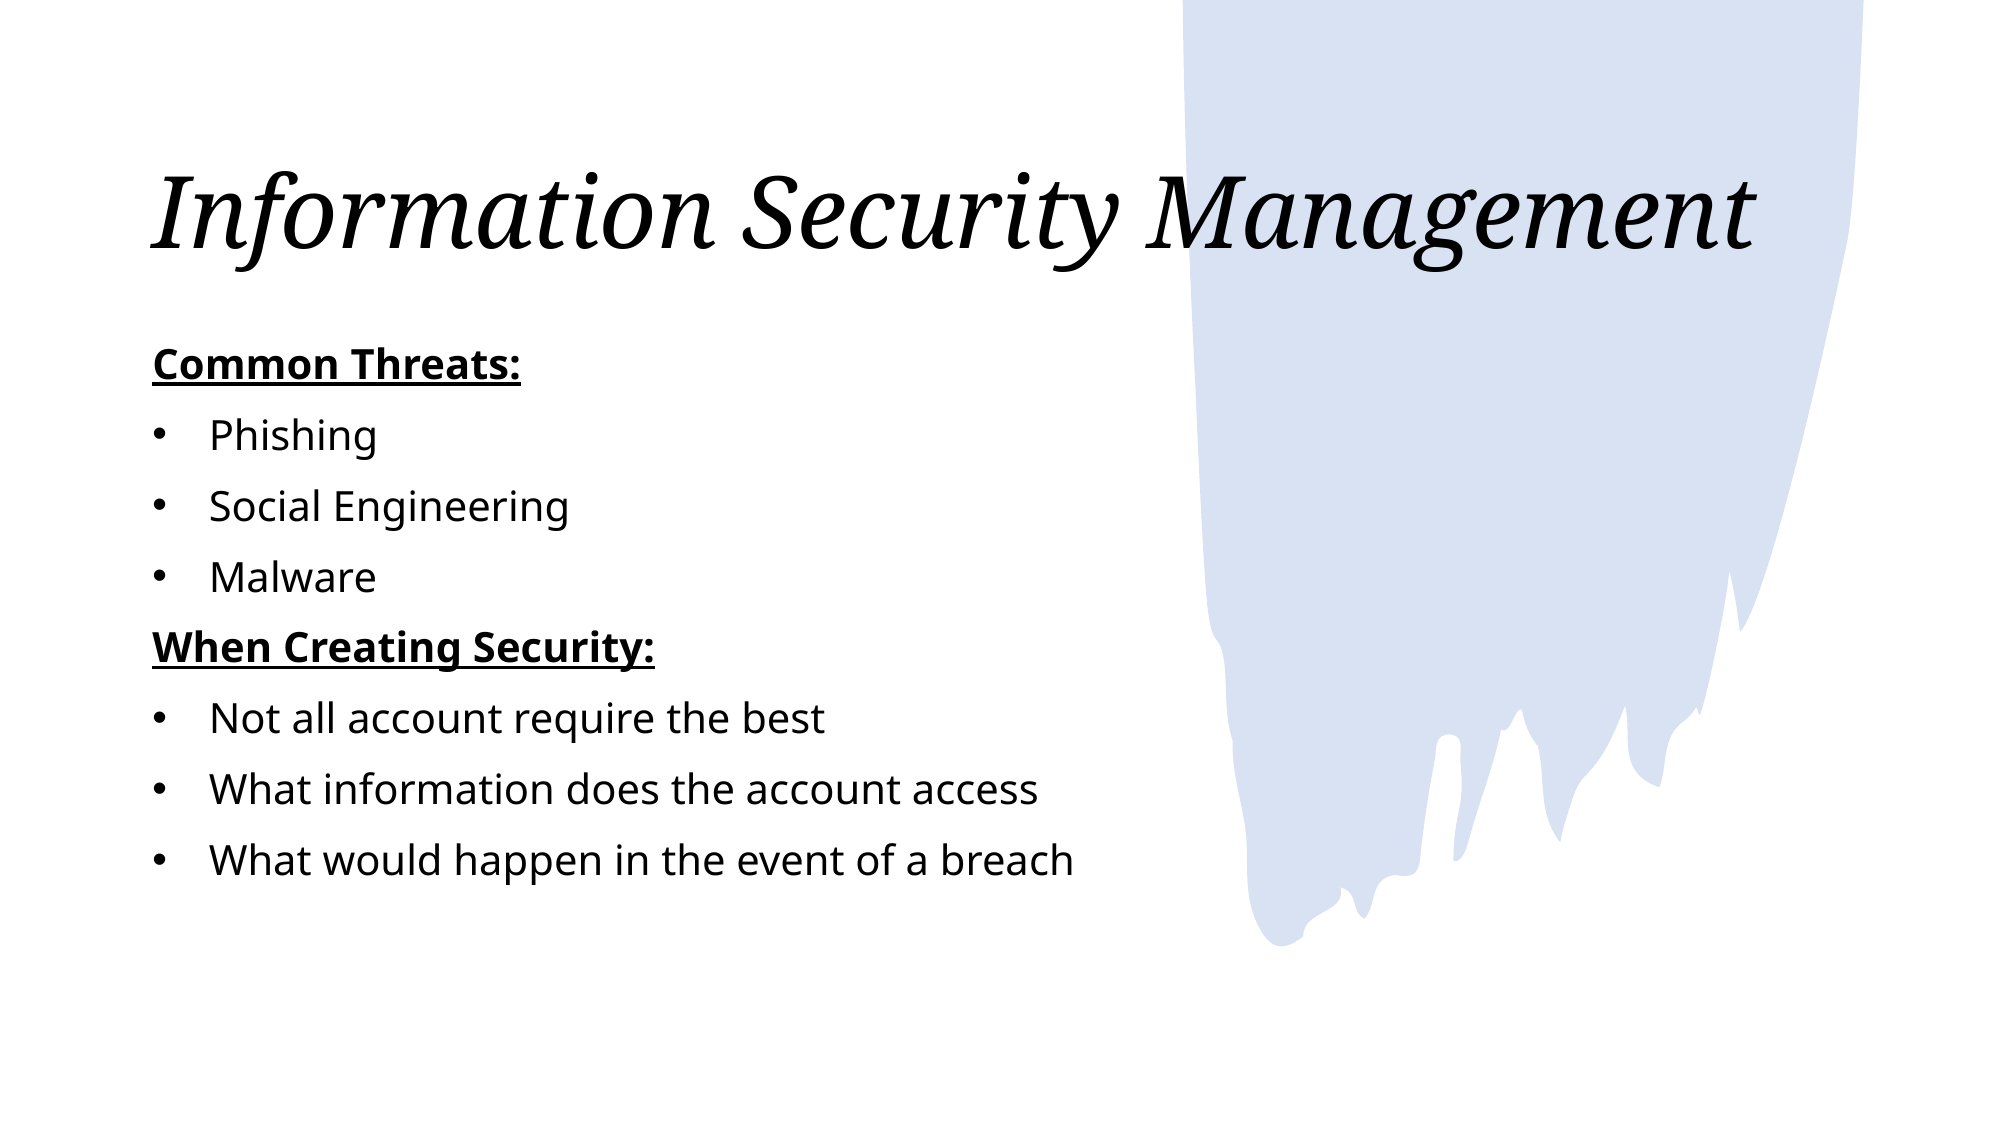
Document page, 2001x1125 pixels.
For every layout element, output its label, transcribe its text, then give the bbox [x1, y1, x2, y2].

text_box Common Threats: Phishing Social Engineering Malware When Creating Security: Not all account require the best What information does the account access What would happen in the event of a breach [137, 329, 1151, 1013]
title Information Security Management [137, 59, 1863, 278]
